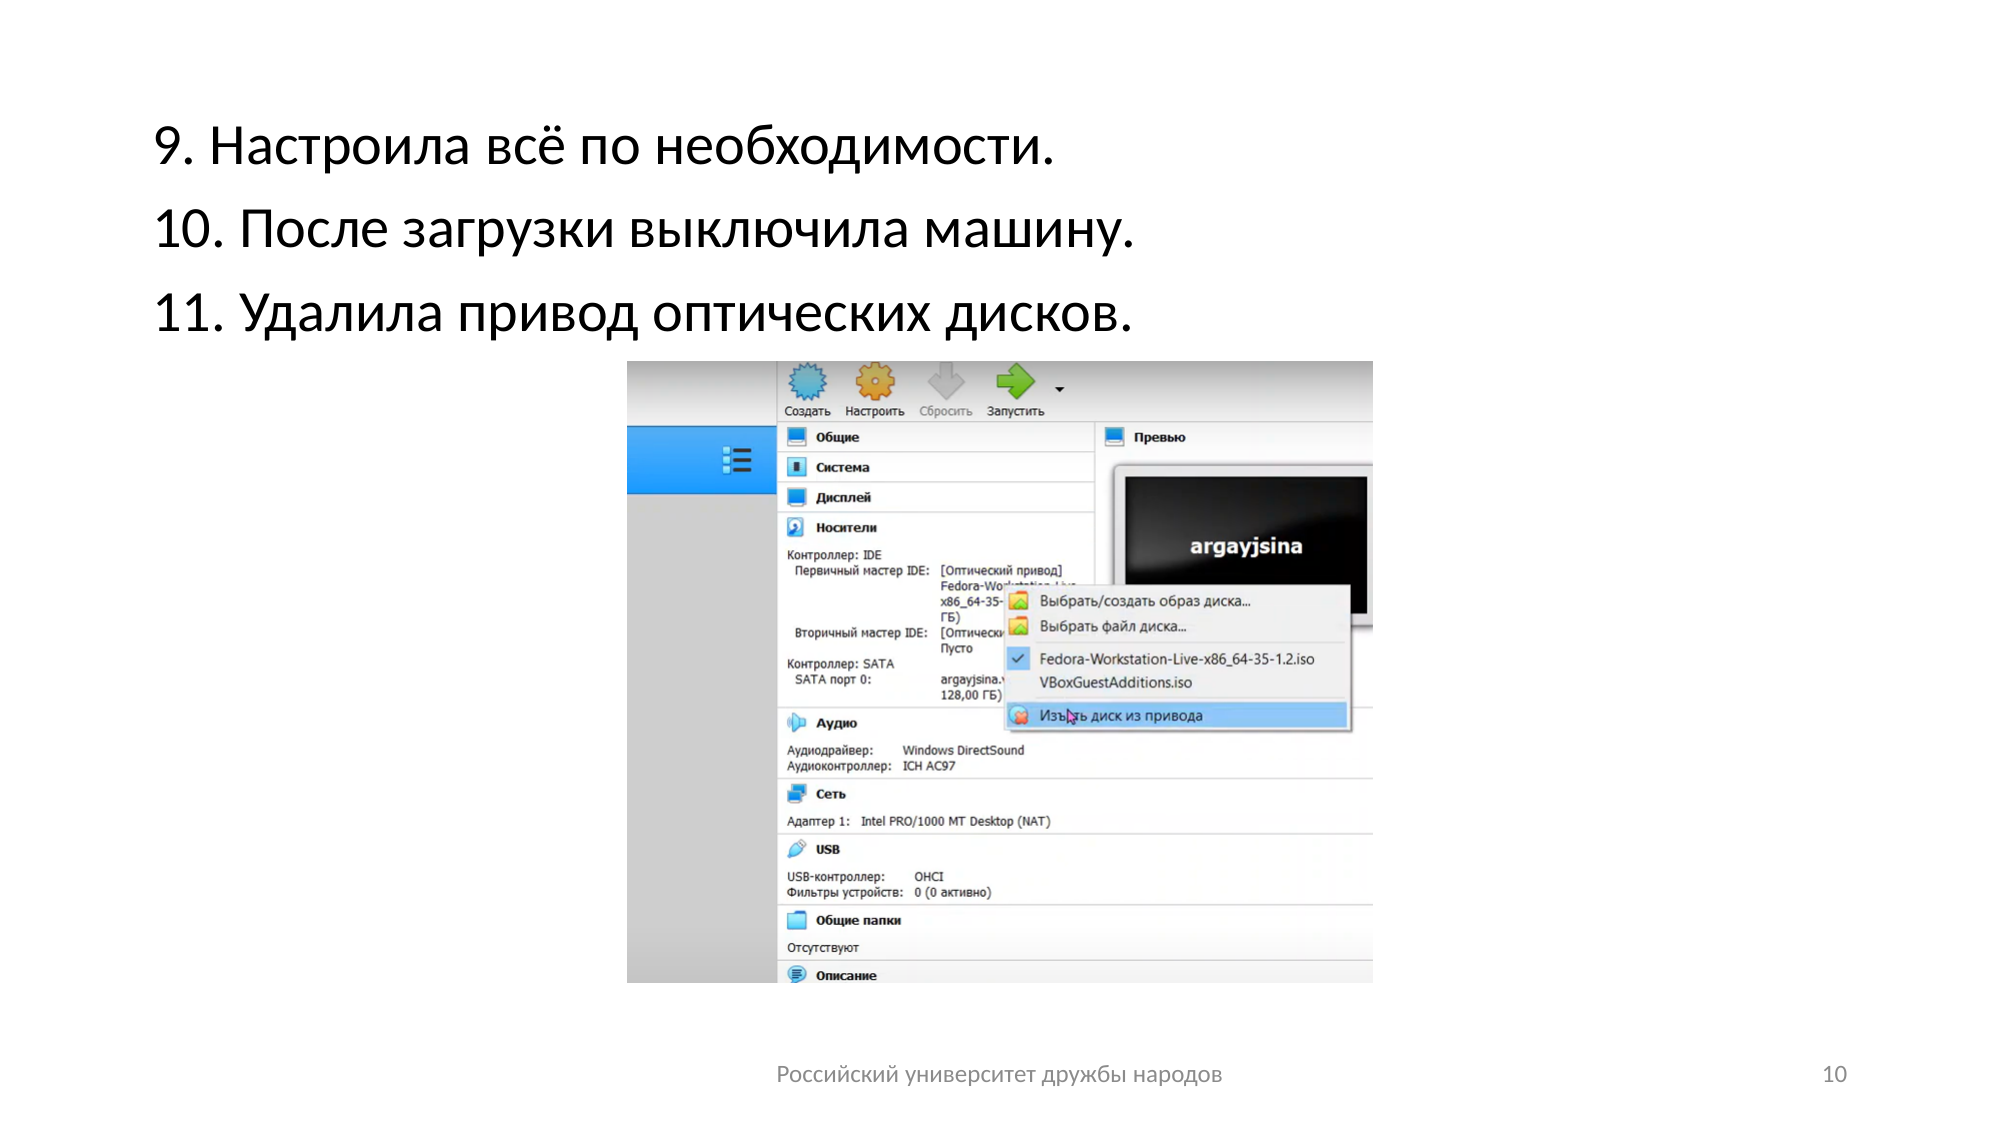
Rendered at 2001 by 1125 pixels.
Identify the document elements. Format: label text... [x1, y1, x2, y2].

picture [627, 361, 1373, 983]
footer Российский университет дружбы народов [662, 1042, 1338, 1103]
list 9. Настроила всё по необходимости. 10. После загрузки выключила машину. 11. Удалила привод оптических дисков. [137, 106, 1863, 1014]
slide_number 10 [1412, 1042, 1863, 1103]
